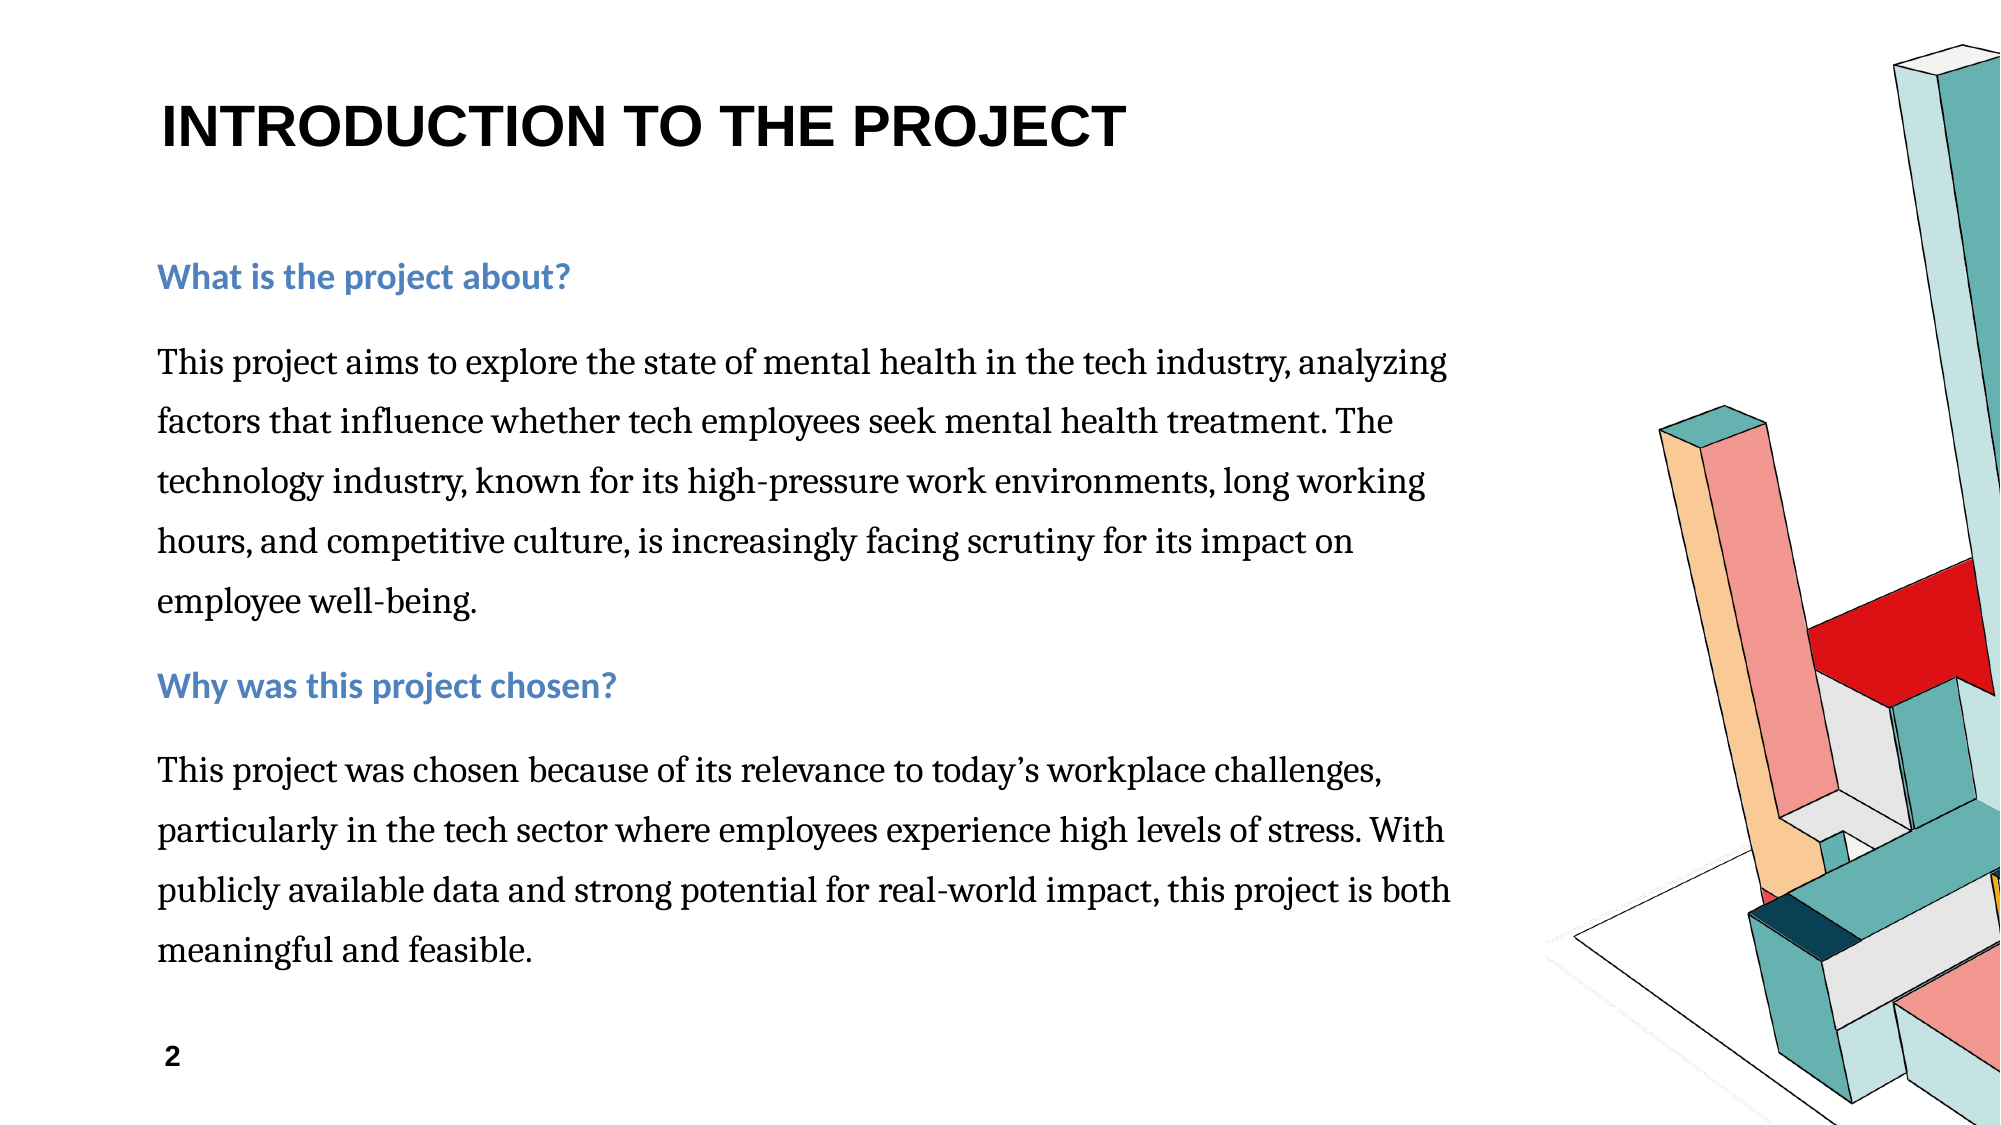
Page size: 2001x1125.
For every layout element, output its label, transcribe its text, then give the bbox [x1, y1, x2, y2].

title INTRODUCTION TO THE PROJECT [146, 11, 1508, 229]
picture [1544, 43, 2000, 1125]
slide_number ‹#› [149, 1024, 588, 1085]
list What is the project about? This project aims to explore the state of mental health in the tech industry, analyzing factors that influence whether tech employees seek mental health treatment. The technology industry, known for its high-pressure work environments, long working hours, and competitive culture, is increasingly facing scrutiny for its impact on employee well-being. Why was this project chosen? This project was chosen because of its relevance to today’s workplace challenges, particularly in the tech sector where employees experience high levels of stress. With publicly available data and strong potential for real-world impact, this project is both meaningful and feasible. [142, 229, 1508, 1025]
